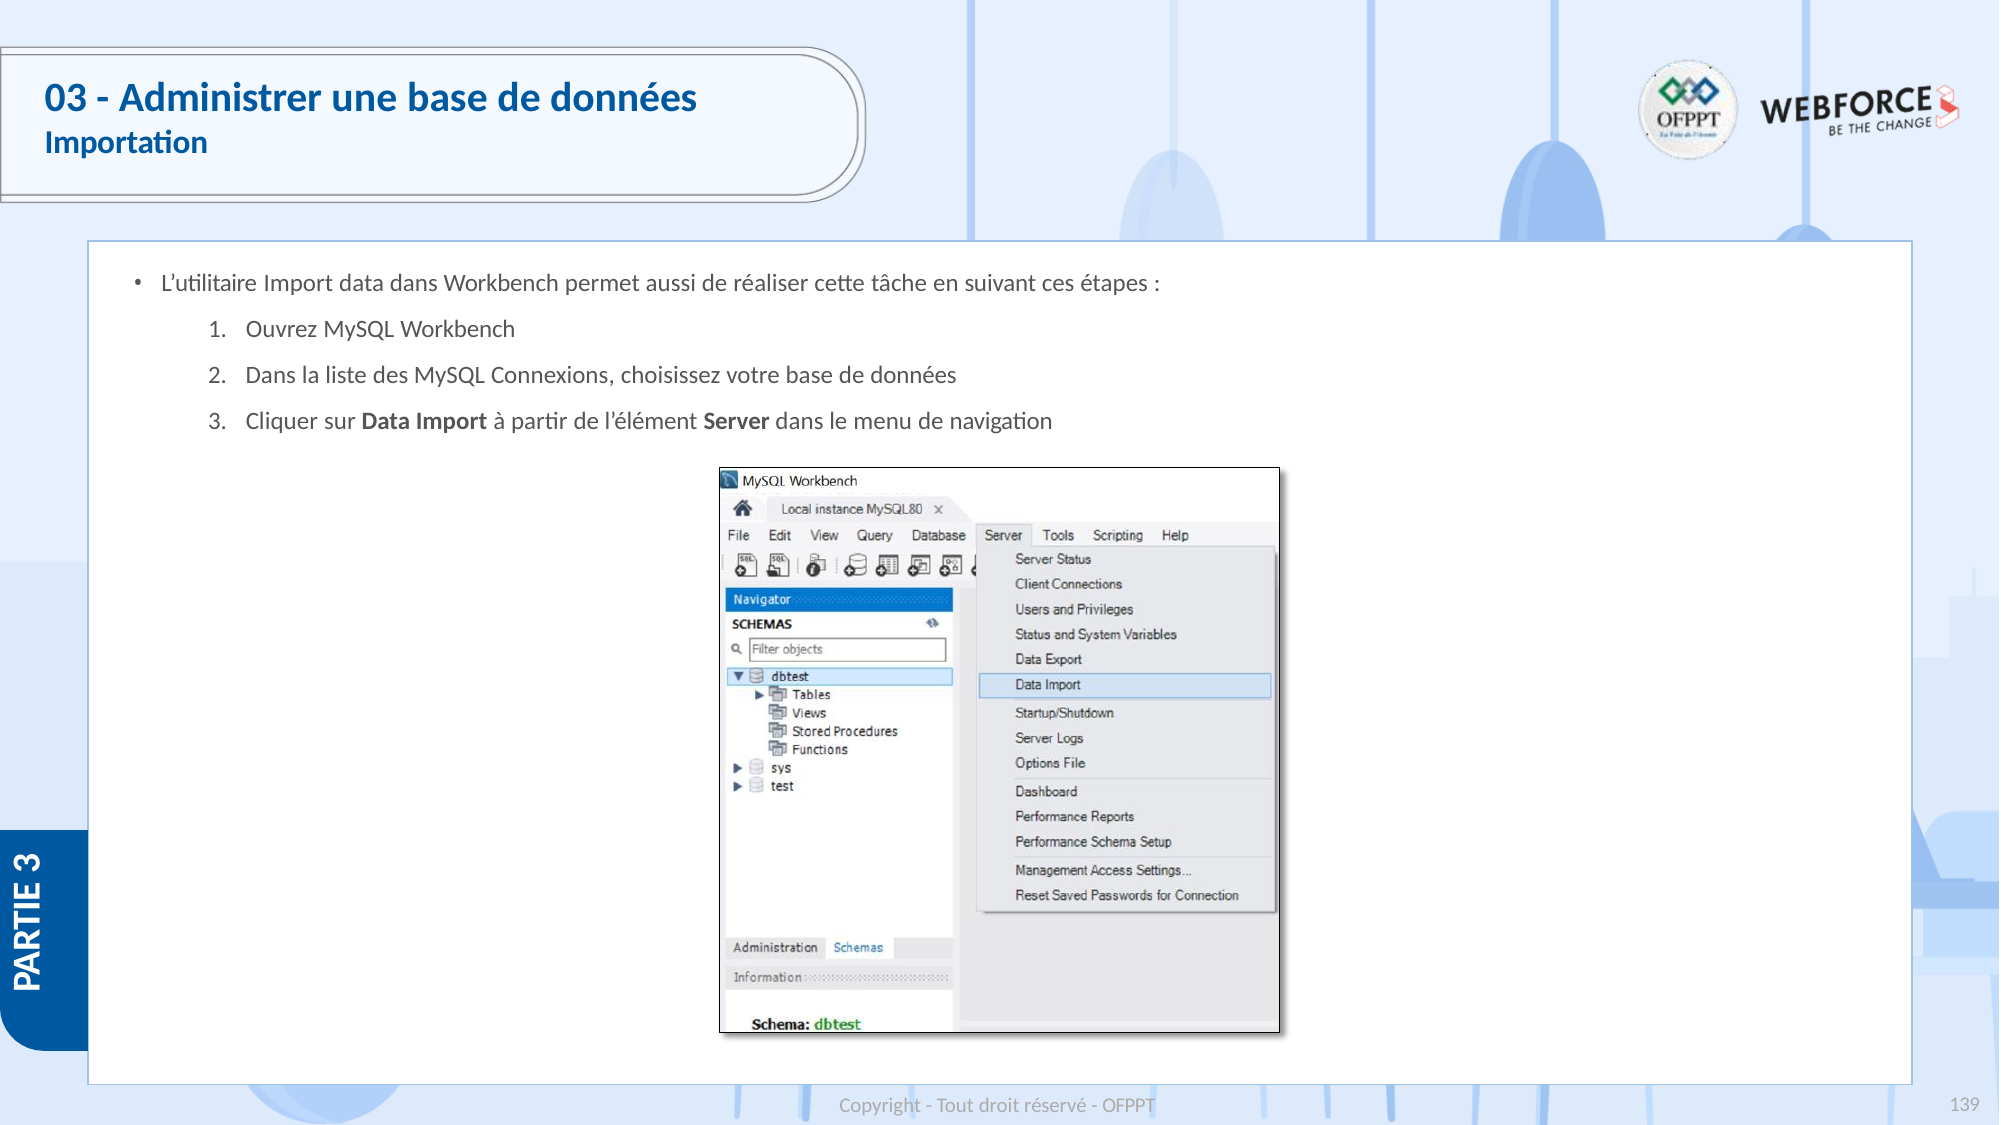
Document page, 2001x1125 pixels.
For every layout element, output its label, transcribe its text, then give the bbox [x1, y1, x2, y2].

picture [0, 0, 1999, 1125]
footer Copyright - Tout droit réservé - OFPPT [837, 1094, 1164, 1125]
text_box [714, 56, 1967, 1047]
slide_number 139 [1943, 1094, 1990, 1125]
title 03 - Administrer une base de données Importation [42, 67, 709, 258]
text_box PARTIE 3 [0, 830, 88, 1008]
text_box L’utilitaire Import data dans Workbench permet aussi de réaliser cette tâche en suivant ces étapes : Ouvrez MySQL Workbench Dans la liste des MySQL Connexions, choisissez votre base de données Cliquer sur Data Import à partir de l’élément Server dans le menu de navigation [131, 248, 709, 435]
